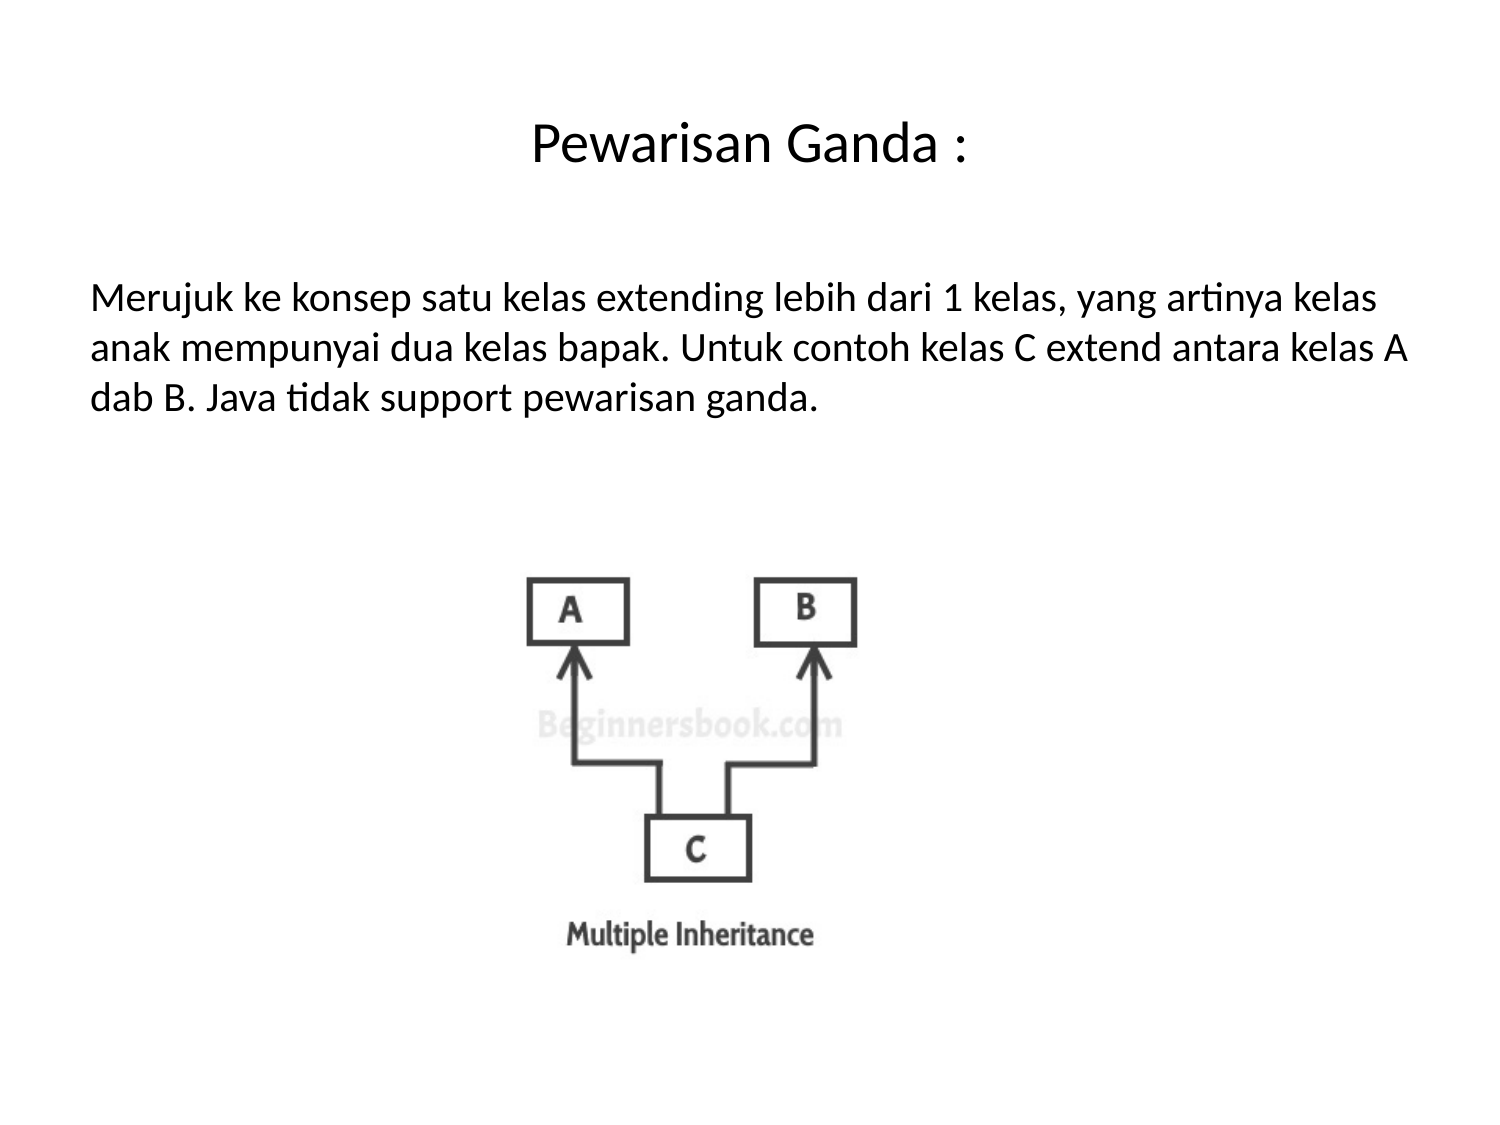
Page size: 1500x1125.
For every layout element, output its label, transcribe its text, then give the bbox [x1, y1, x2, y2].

title Pewarisan Ganda : [75, 45, 1425, 233]
list Merujuk ke konsep satu kelas extending lebih dari 1 kelas, yang artinya kelas anak mempunyai dua kelas bapak. Untuk contoh kelas C extend antara kelas A dab B. Java tidak support pewarisan ganda. [75, 262, 1425, 1005]
picture [458, 496, 928, 966]
